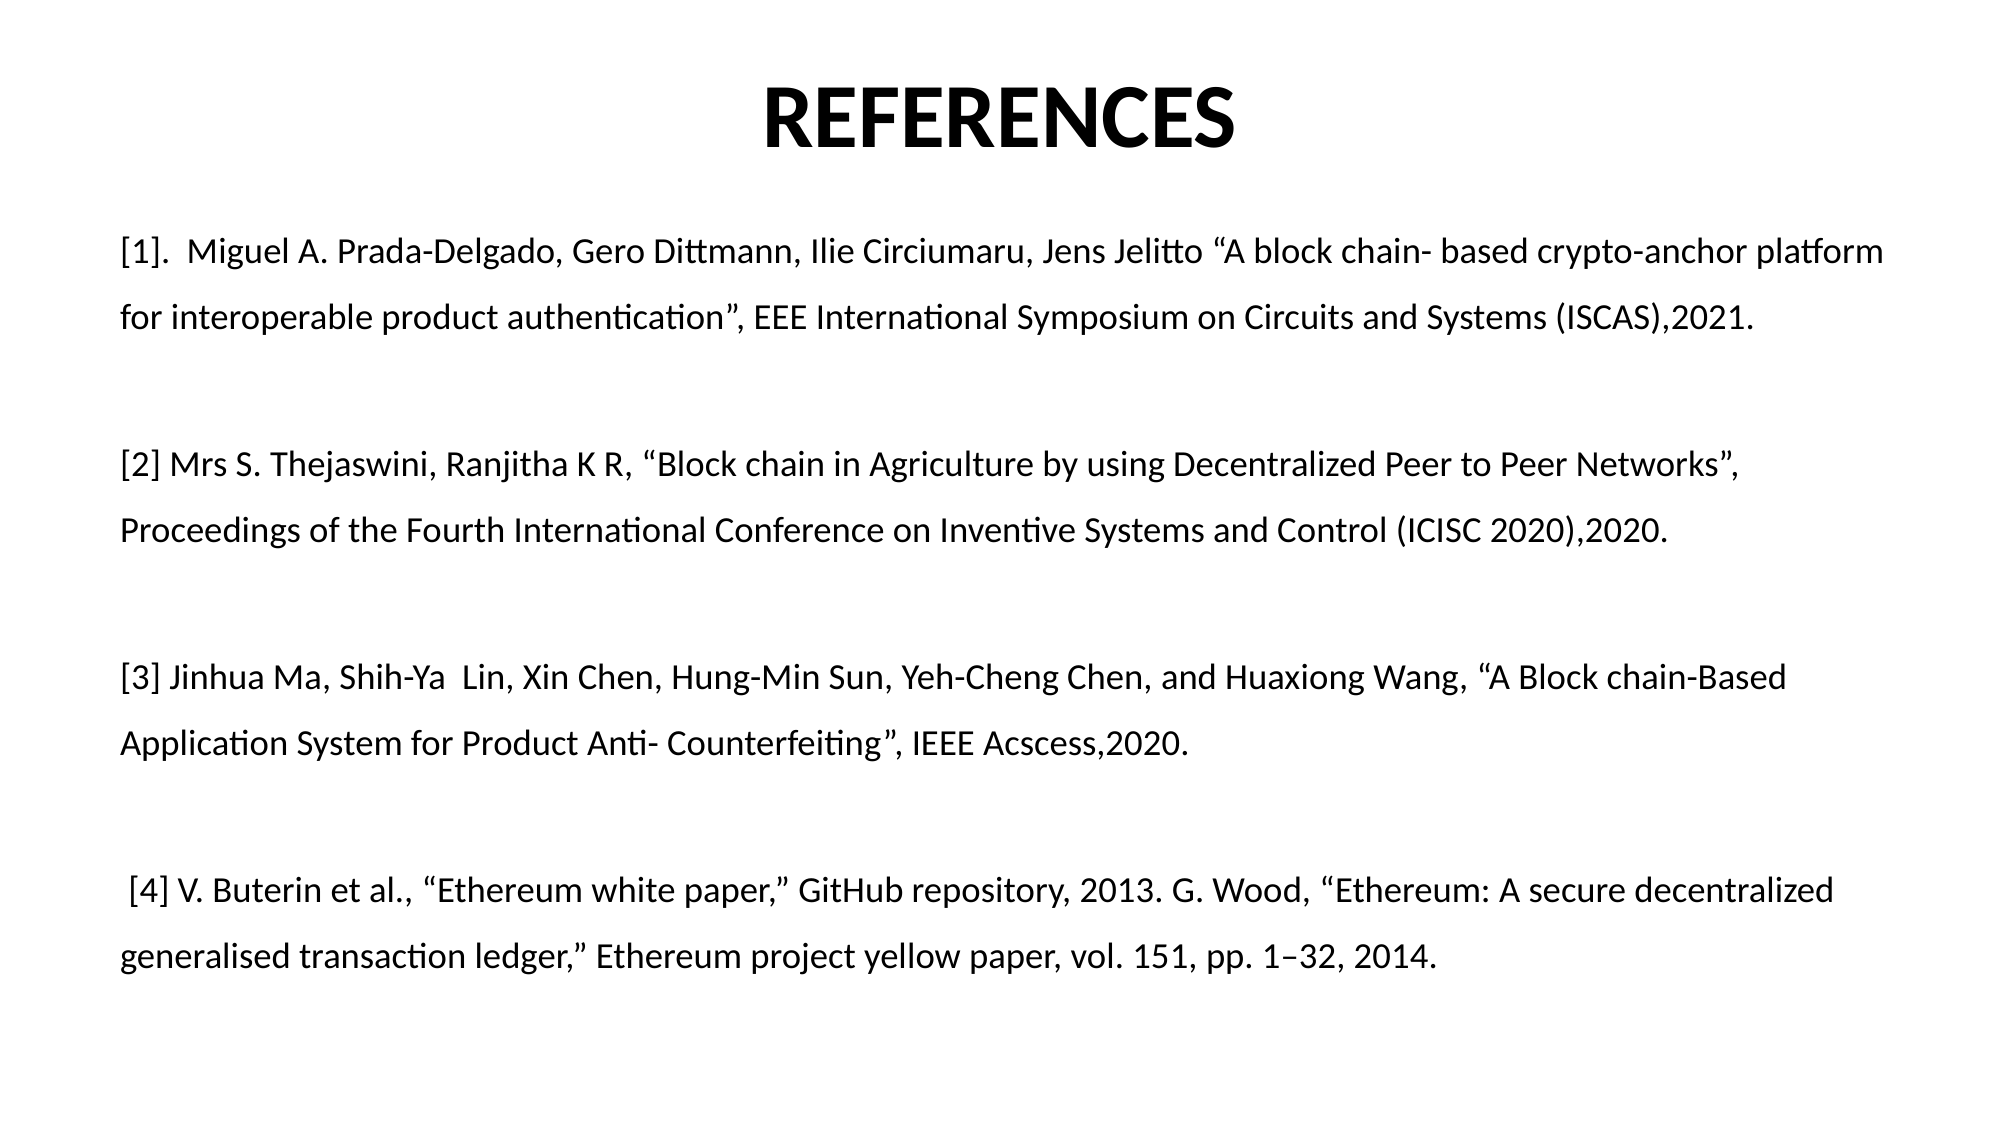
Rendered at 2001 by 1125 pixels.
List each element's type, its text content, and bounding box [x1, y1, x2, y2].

list [1]. Miguel A. Prada-Delgado, Gero Dittmann, Ilie Circiumaru, Jens Jelitto “A block chain- based crypto-anchor platform for interoperable product authentication”, EEE International Symposium on Circuits and Systems (ISCAS),2021. [2] Mrs S. Thejaswini, Ranjitha K R, “Block chain in Agriculture by using Decentralized Peer to Peer Networks”, Proceedings of the Fourth International Conference on Inventive Systems and Control (ICISC 2020),2020. [3] Jinhua Ma, Shih-Ya Lin, Xin Chen, Hung-Min Sun, Yeh-Cheng Chen, and Huaxiong Wang, “A Block chain-Based Application System for Product Anti- Counterfeiting”, IEEE Acscess,2020. [4] V. Buterin et al., “Ethereum white paper,” GitHub repository, 2013. G. Wood, “Ethereum: A secure decentralized generalised transaction ledger,” Ethereum project yellow paper, vol. 151, pp. 1–32, 2014. [105, 197, 1905, 1025]
title REFERENCES [99, 17, 1900, 205]
